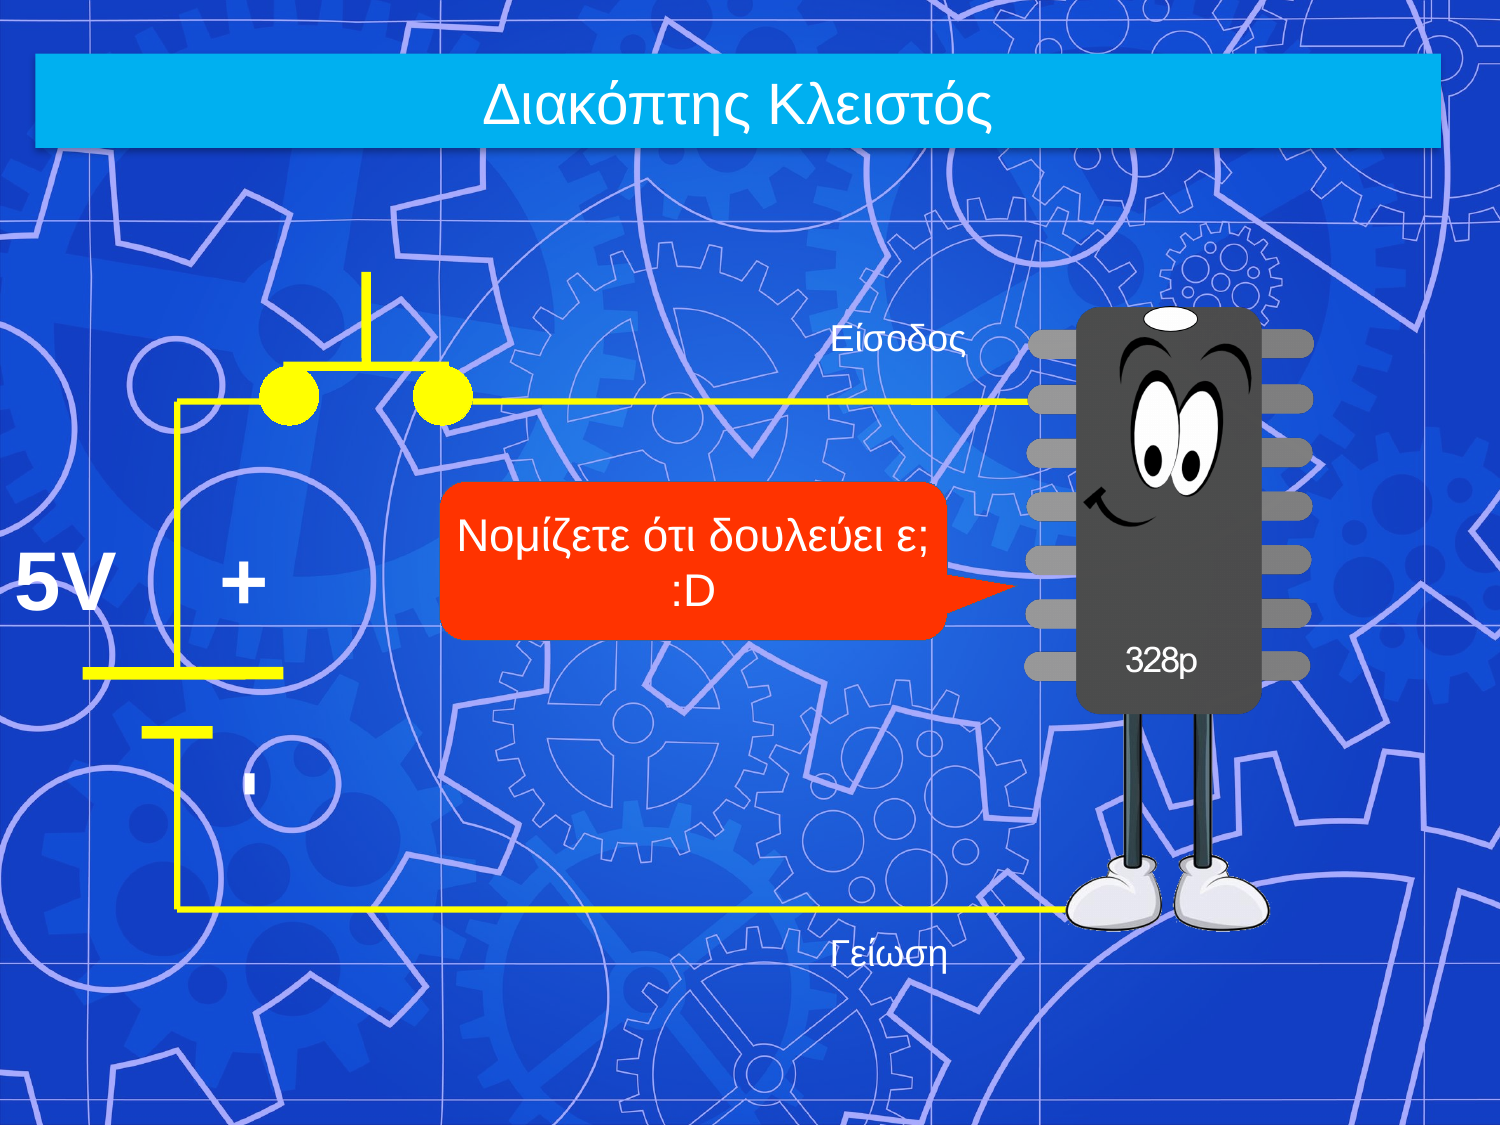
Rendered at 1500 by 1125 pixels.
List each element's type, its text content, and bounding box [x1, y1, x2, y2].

text_box [259, 366, 319, 426]
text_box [82, 542, 320, 827]
text_box Διακόπτης Κλειστός [33, 51, 1443, 150]
picture [0, 0, 1500, 1125]
text_box Νομίζετε ότι δουλεύει ε; :D [439, 481, 1018, 641]
text_box [413, 366, 473, 426]
text_box Είσοδος [814, 306, 1004, 366]
text_box Γείωση [814, 921, 1004, 981]
text_box 5V [0, 519, 142, 635]
